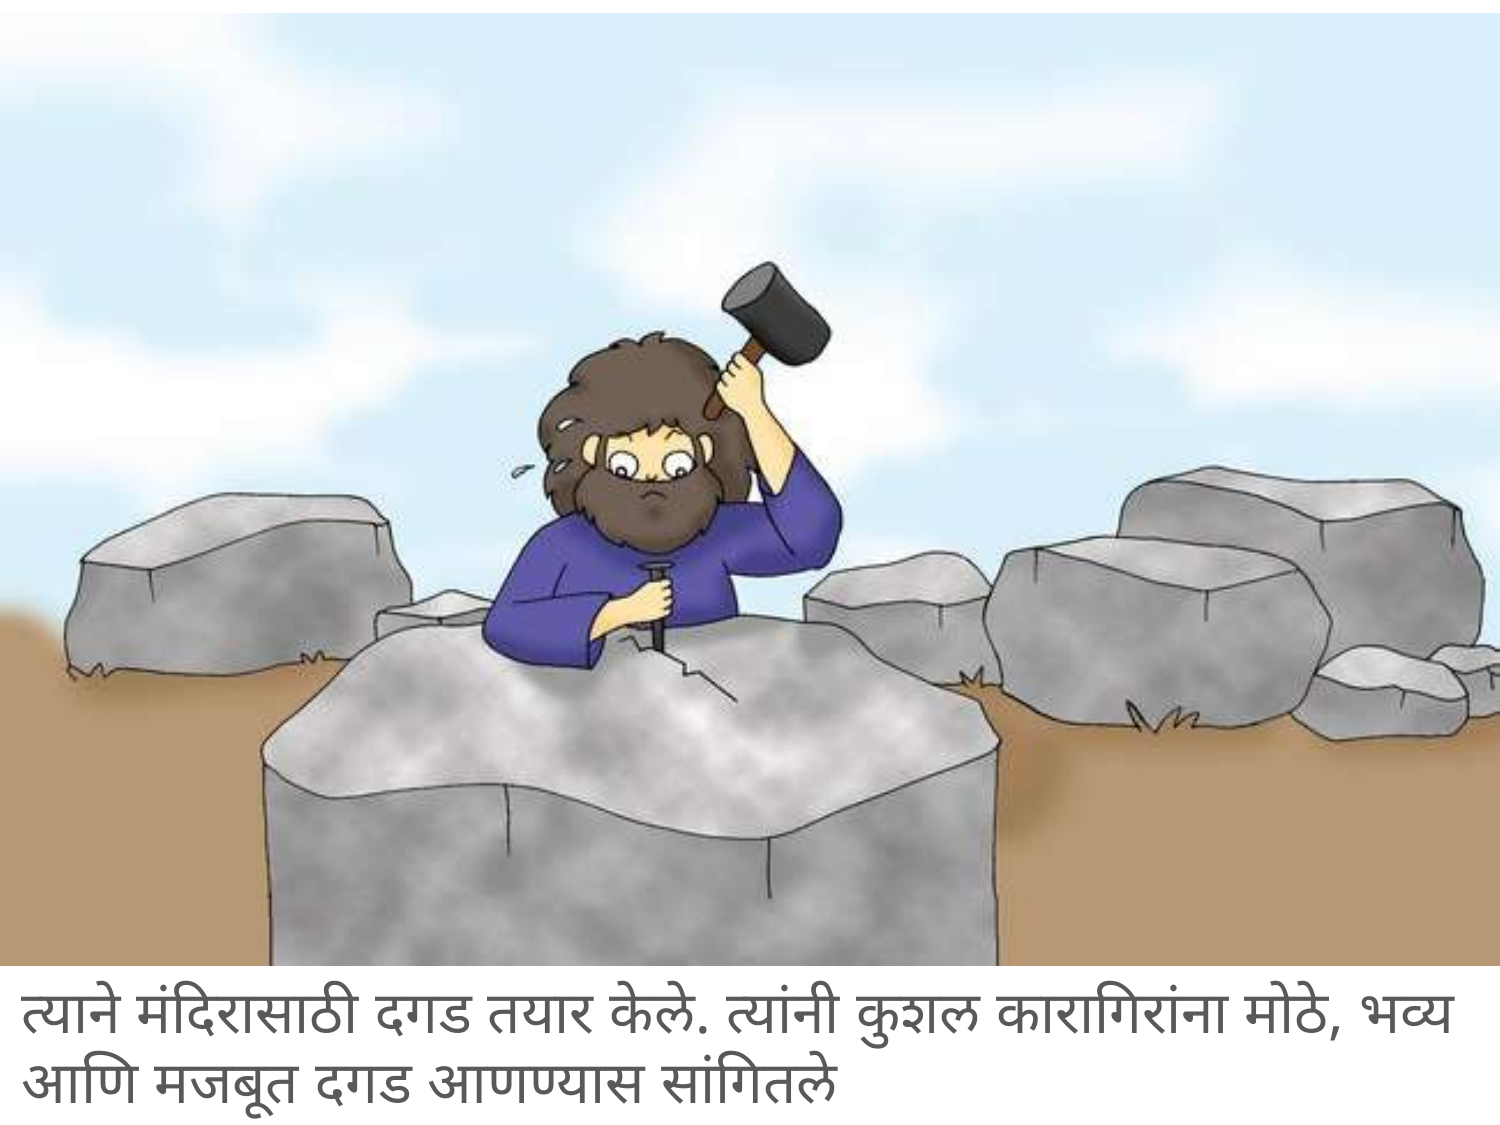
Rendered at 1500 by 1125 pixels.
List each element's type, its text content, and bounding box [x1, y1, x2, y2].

text_box त्याने मंदिरासाठी दगड तयार केले. त्यांनी कुशल कारागिरांना मोठे, भव्य आणि मजबूत दगड आणण्यास सांगितले [7, 975, 1493, 1123]
picture [0, 13, 1500, 967]
